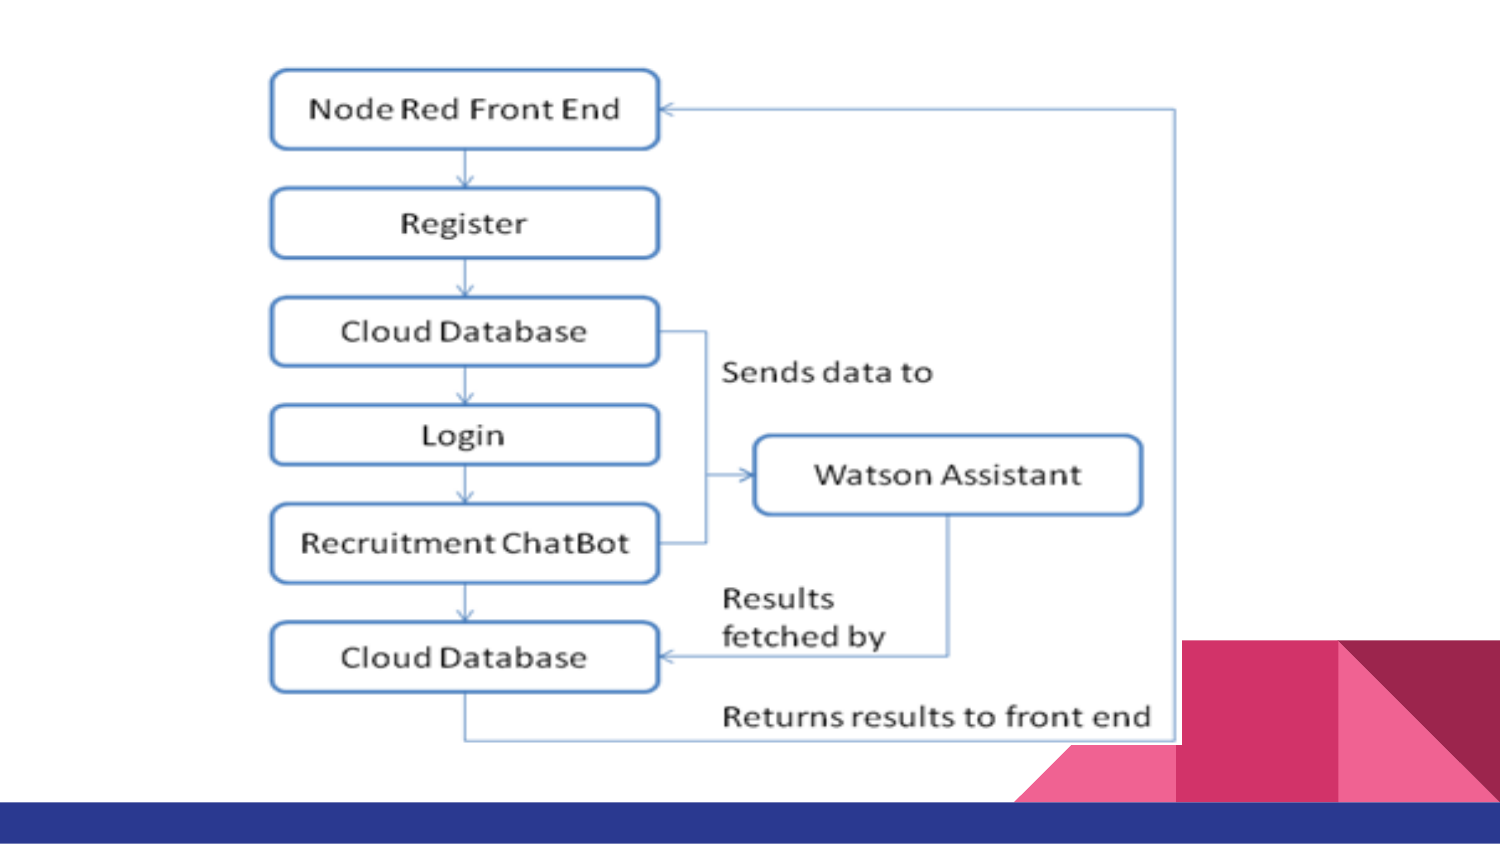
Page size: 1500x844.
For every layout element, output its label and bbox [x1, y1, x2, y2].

picture [266, 65, 1182, 745]
